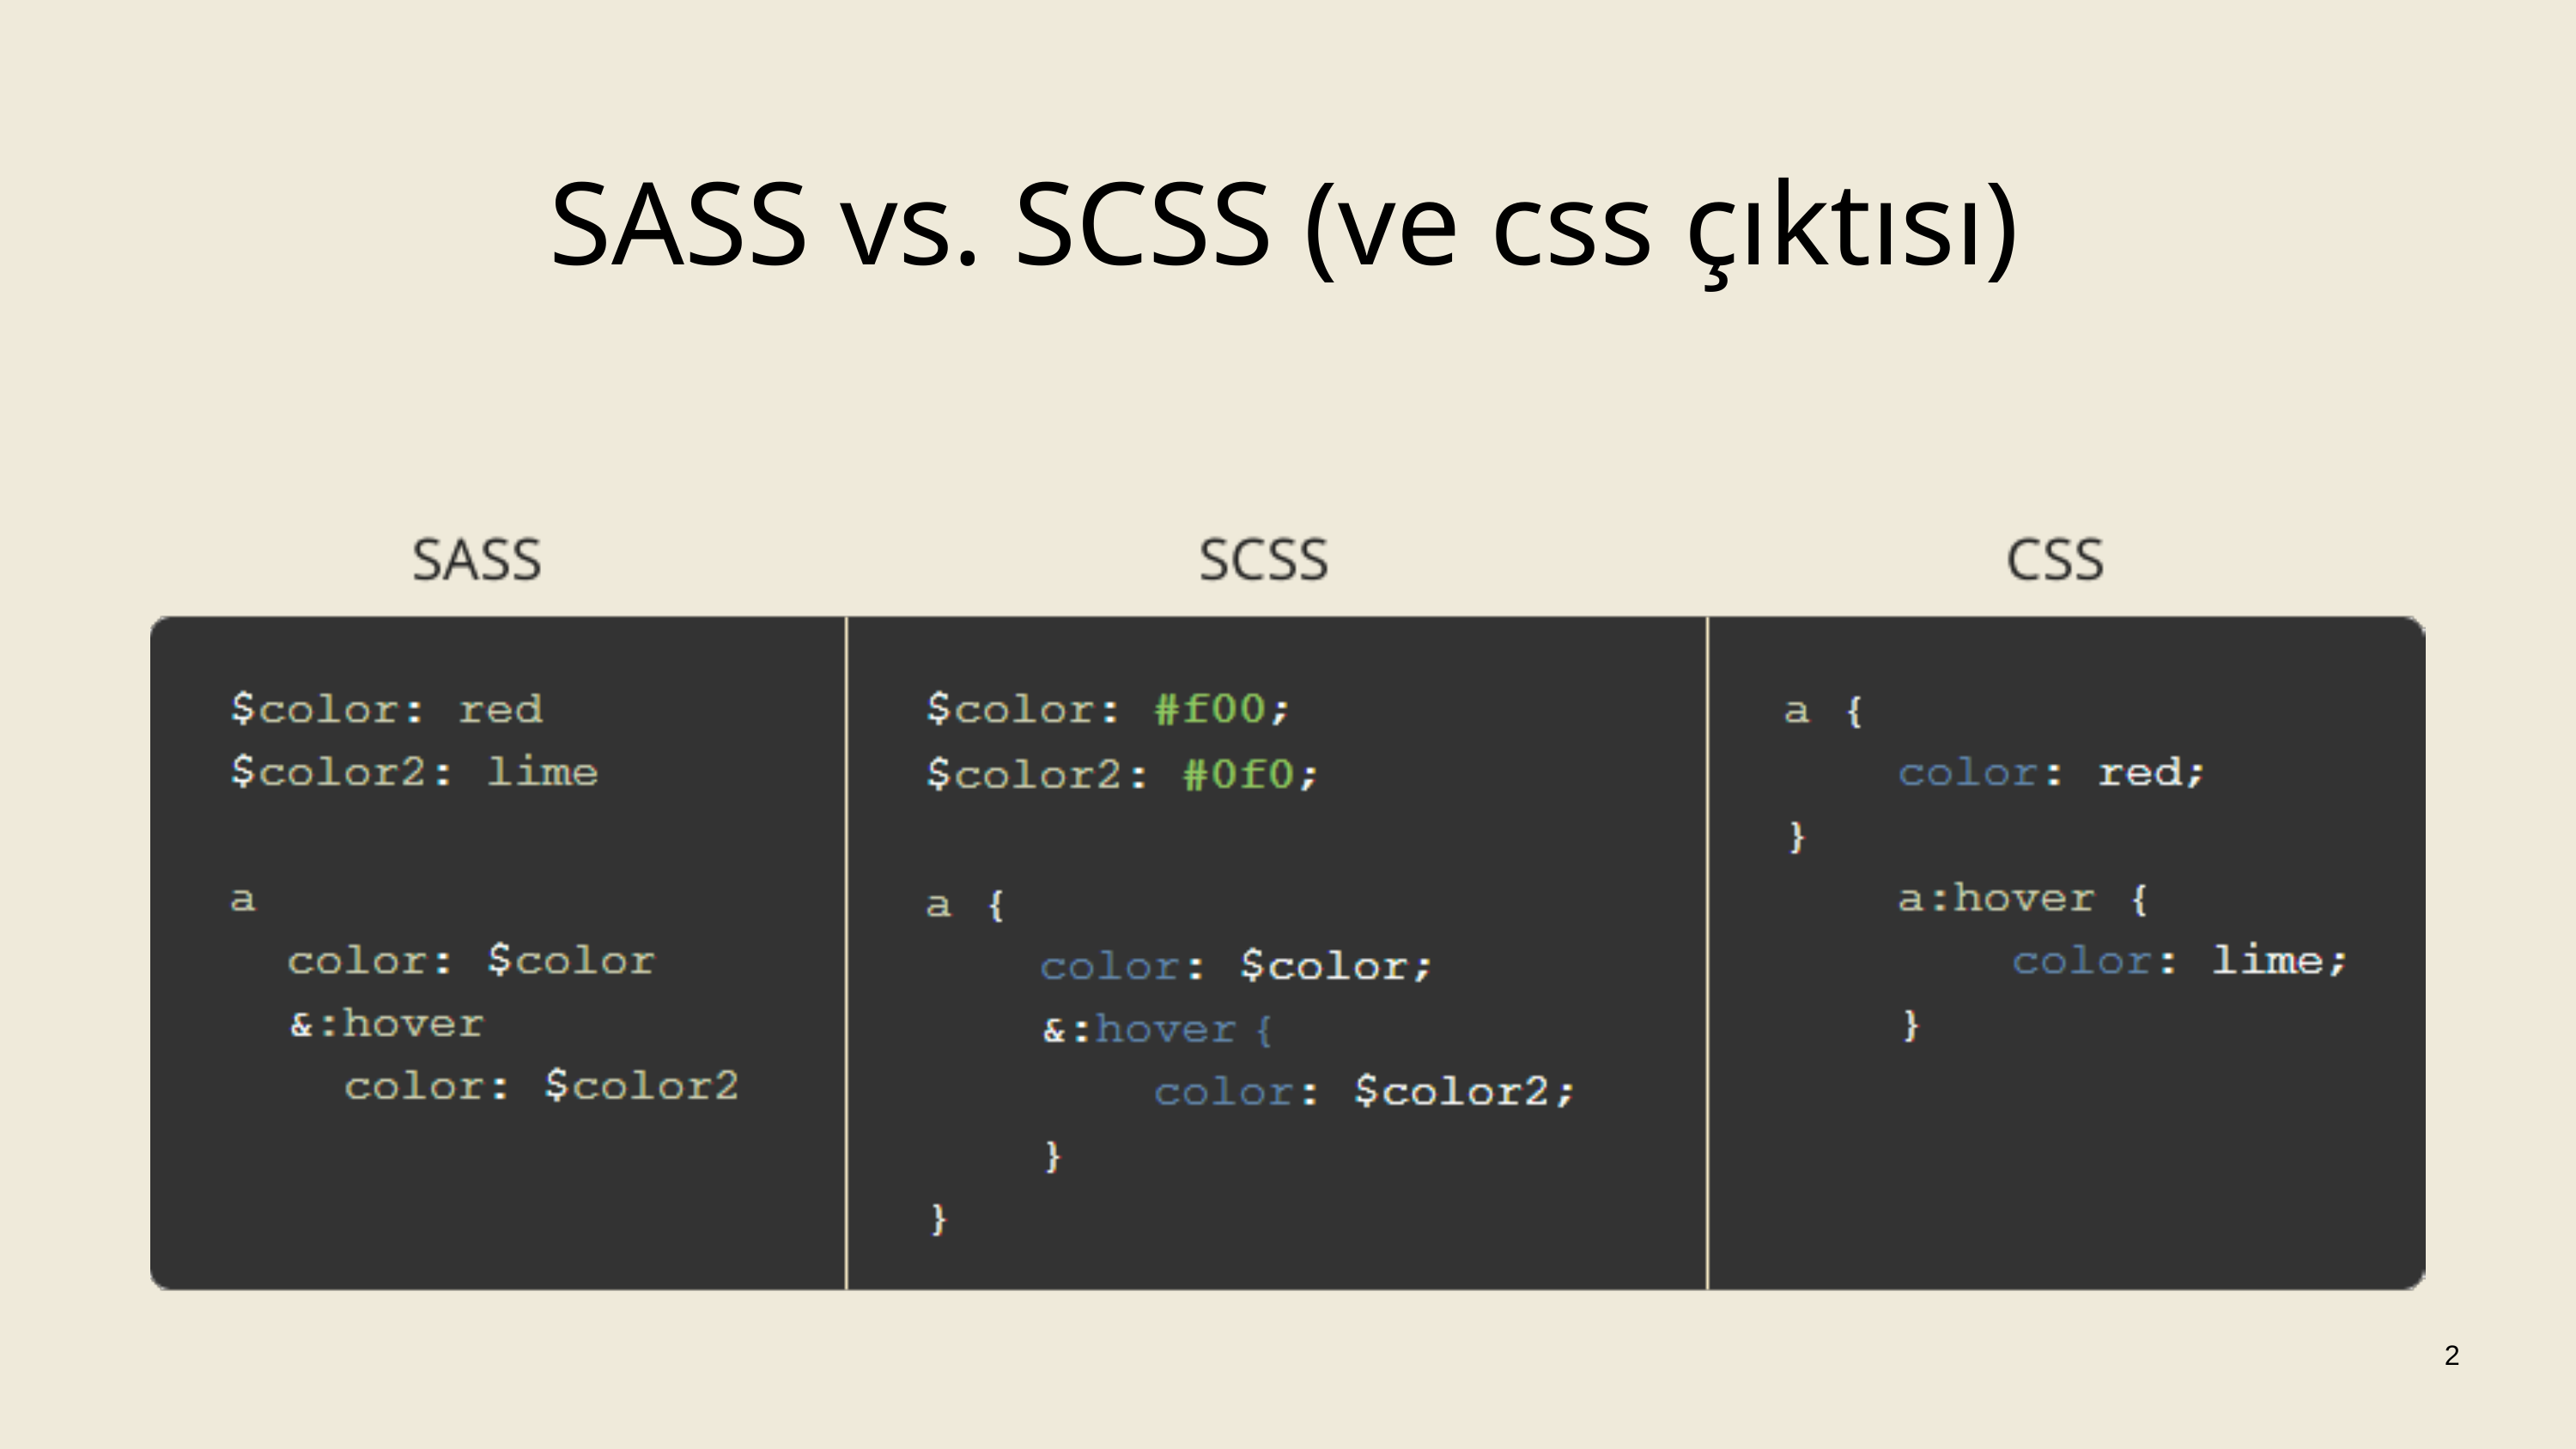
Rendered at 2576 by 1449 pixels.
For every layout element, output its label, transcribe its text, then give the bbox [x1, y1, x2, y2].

text_box 2 [2431, 1331, 2474, 1371]
picture [149, 512, 2427, 1304]
text_box SASS vs. SCSS (ve css çıktısı) [490, 127, 2080, 288]
